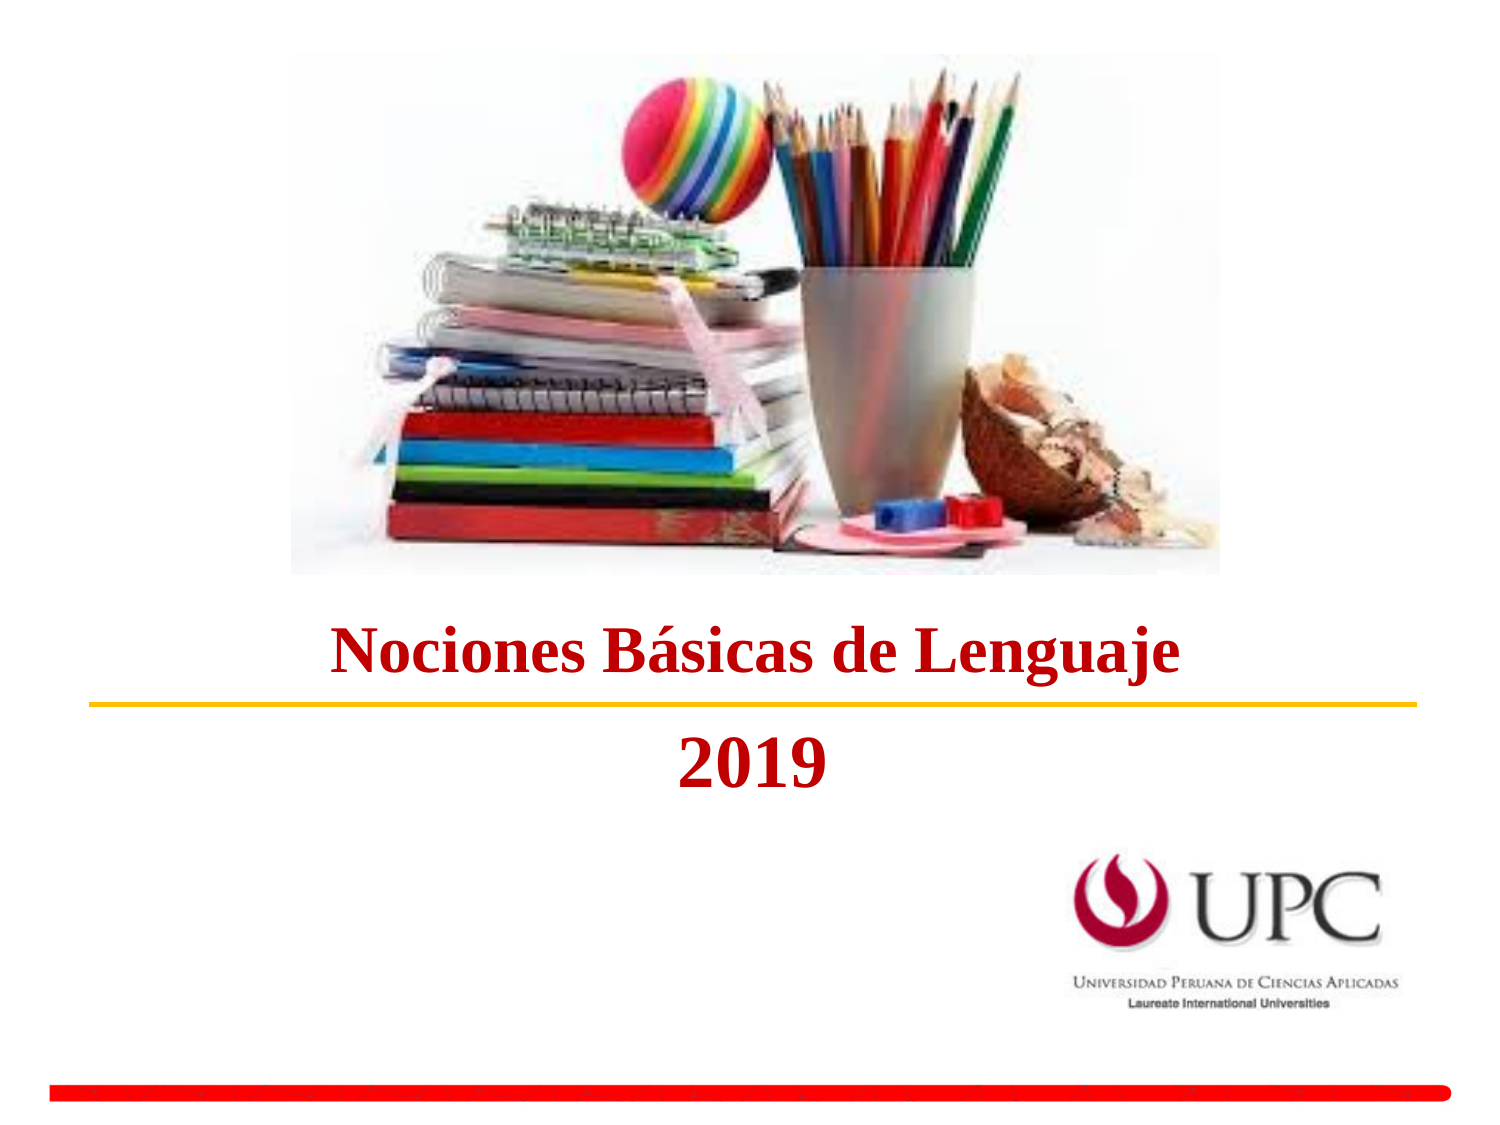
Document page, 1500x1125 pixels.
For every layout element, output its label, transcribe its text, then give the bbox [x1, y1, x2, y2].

picture [0, 0, 1500, 1125]
text_box Nociones Básicas de Lenguaje [62, 598, 1451, 693]
text_box 2019 [549, 714, 956, 810]
